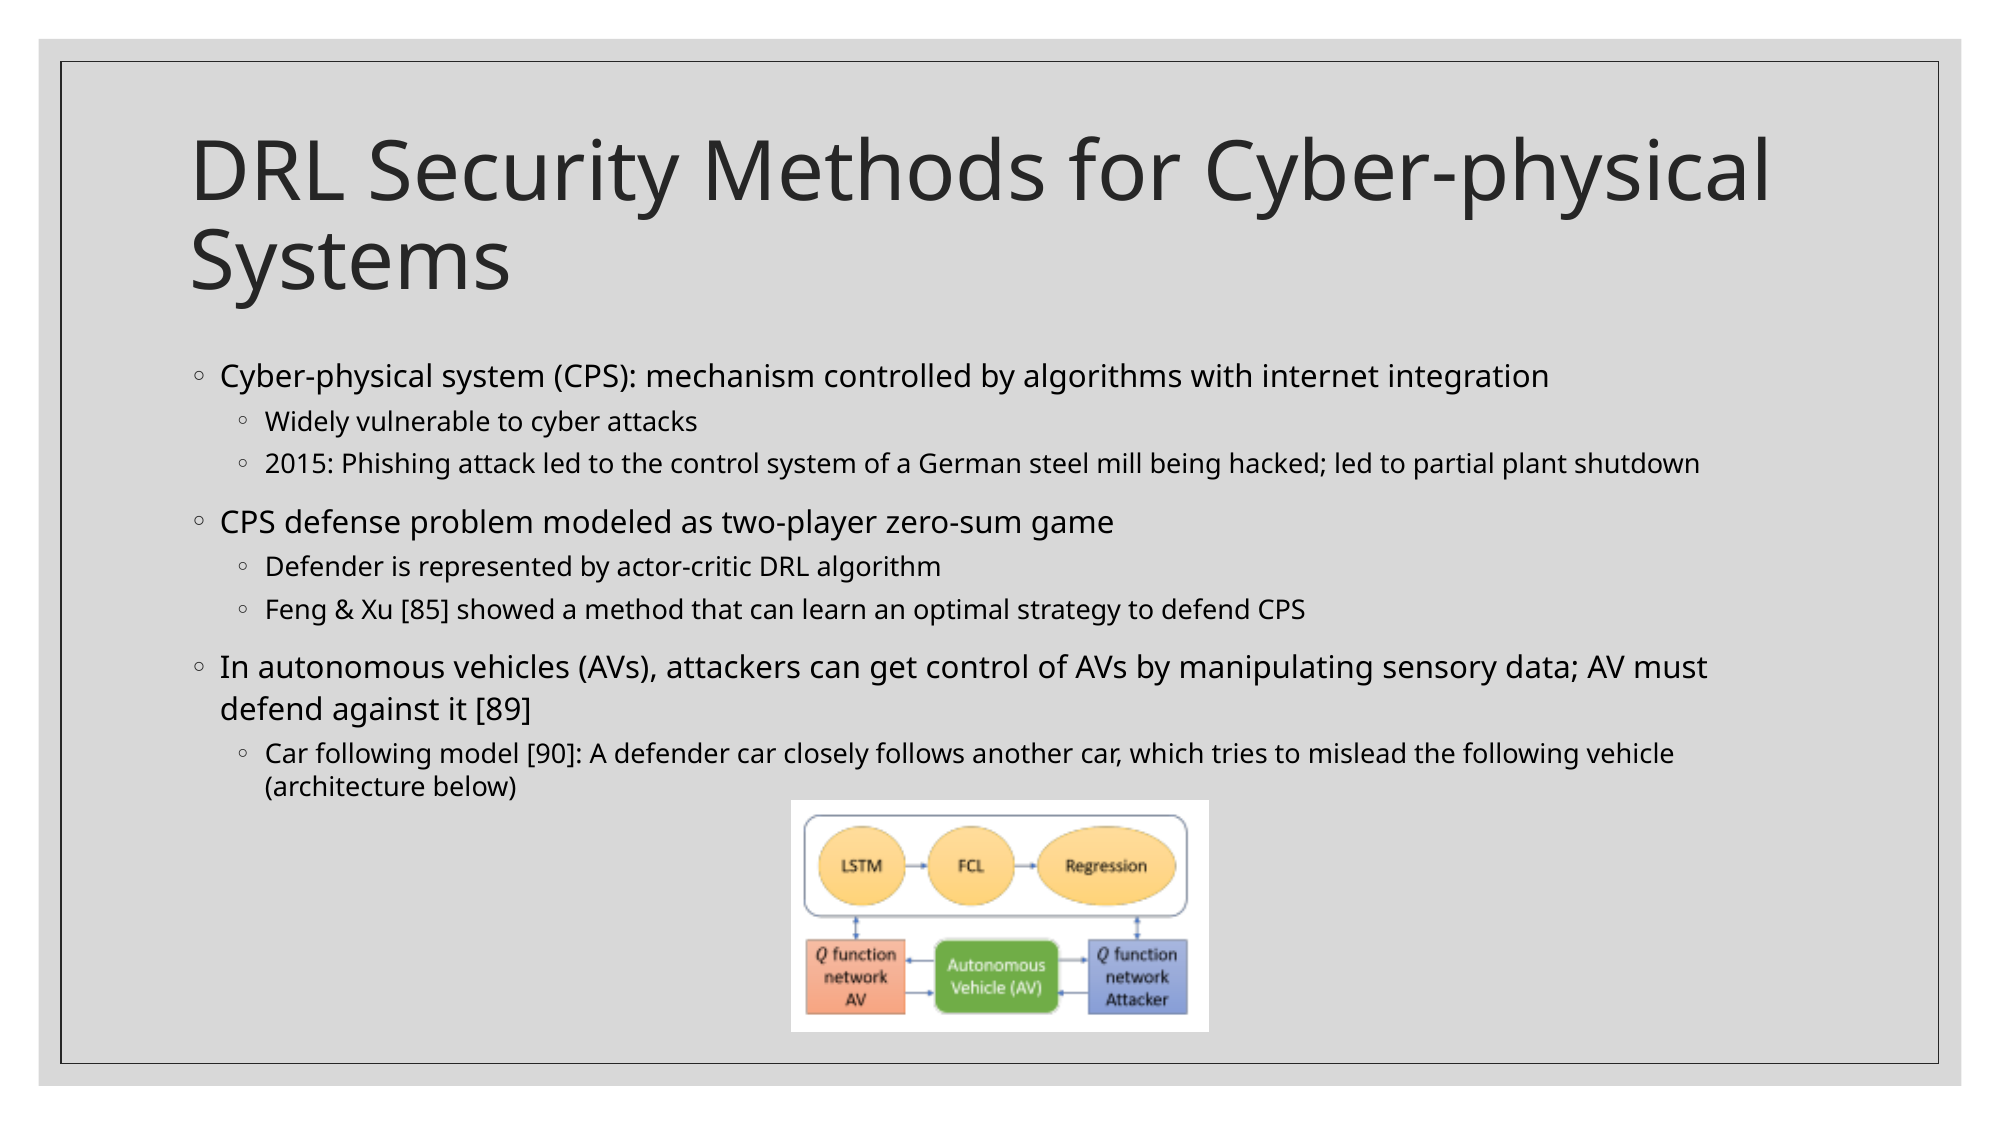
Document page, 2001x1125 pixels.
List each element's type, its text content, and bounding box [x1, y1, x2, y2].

title DRL Security Methods for Cyber-physical Systems [174, 105, 1825, 331]
picture [791, 800, 1209, 1032]
list Cyber-physical system (CPS): mechanism controlled by algorithms with internet integration Widely vulnerable to cyber attacks 2015: Phishing attack led to the control system of a German steel mill being hacked; led to partial plant shutdown CPS defense problem modeled as two-player zero-sum game Defender is represented by actor-critic DRL algorithm Feng & Xu [85] showed a method that can learn an optimal strategy to defend CPS In autonomous vehicles (AVs), attackers can get control of AVs by manipulating sensory data; AV must defend against it [89] Car following model [90]: A defender car closely follows another car, which tries to mislead the following vehicle (architecture below) [174, 345, 1825, 977]
